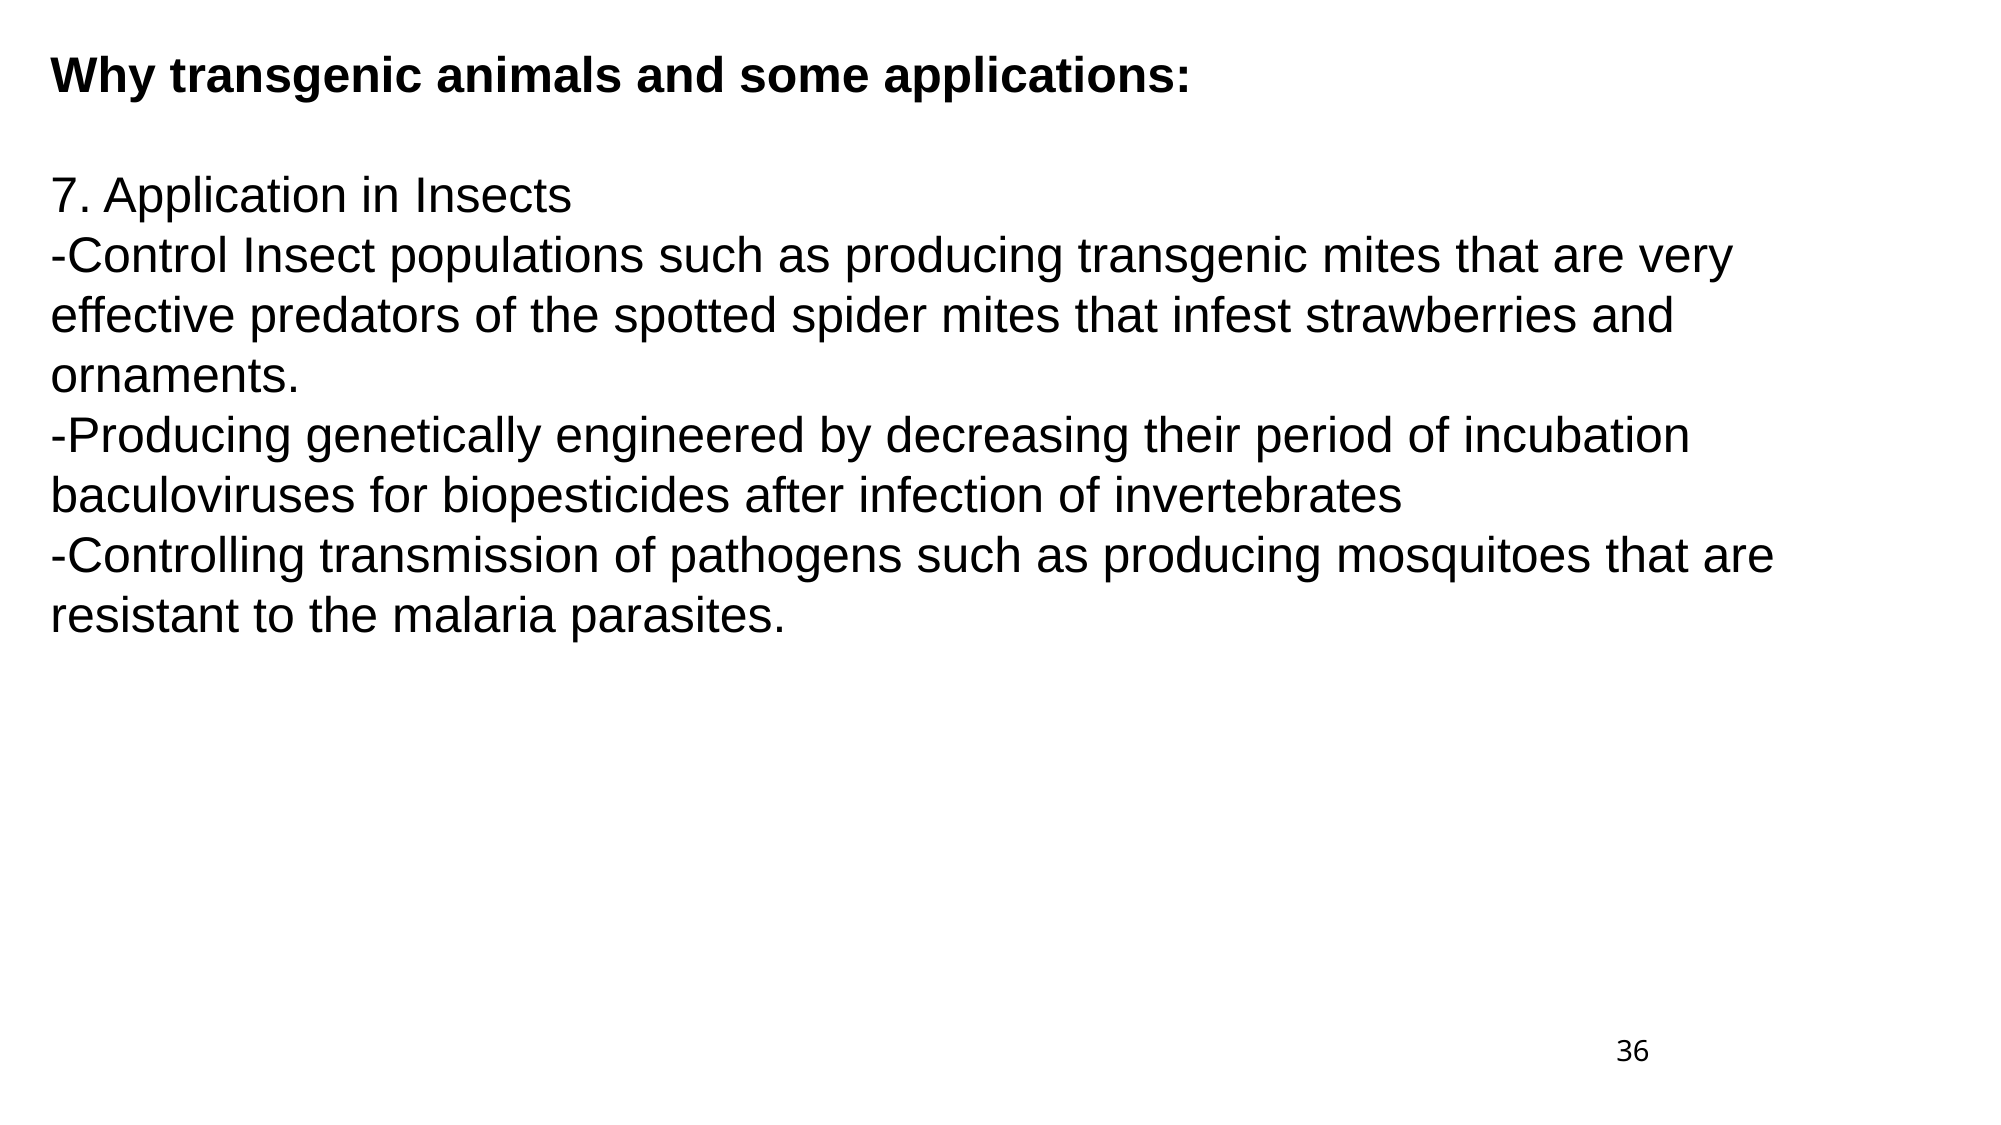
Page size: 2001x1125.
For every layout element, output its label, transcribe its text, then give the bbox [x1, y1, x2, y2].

text_box Why transgenic animals and some applications: 7. Application in Insects -Control Insect populations such as producing transgenic mites that are very effective predators of the spotted spider mites that infest strawberries and ornaments. -Producing genetically engineered by decreasing their period of incubation baculoviruses for biopesticides after infection of invertebrates -Controlling transmission of pathogens such as producing mosquitoes that are resistant to the malaria parasites. [35, 34, 1794, 650]
text_box 36 [1352, 1024, 1665, 1100]
